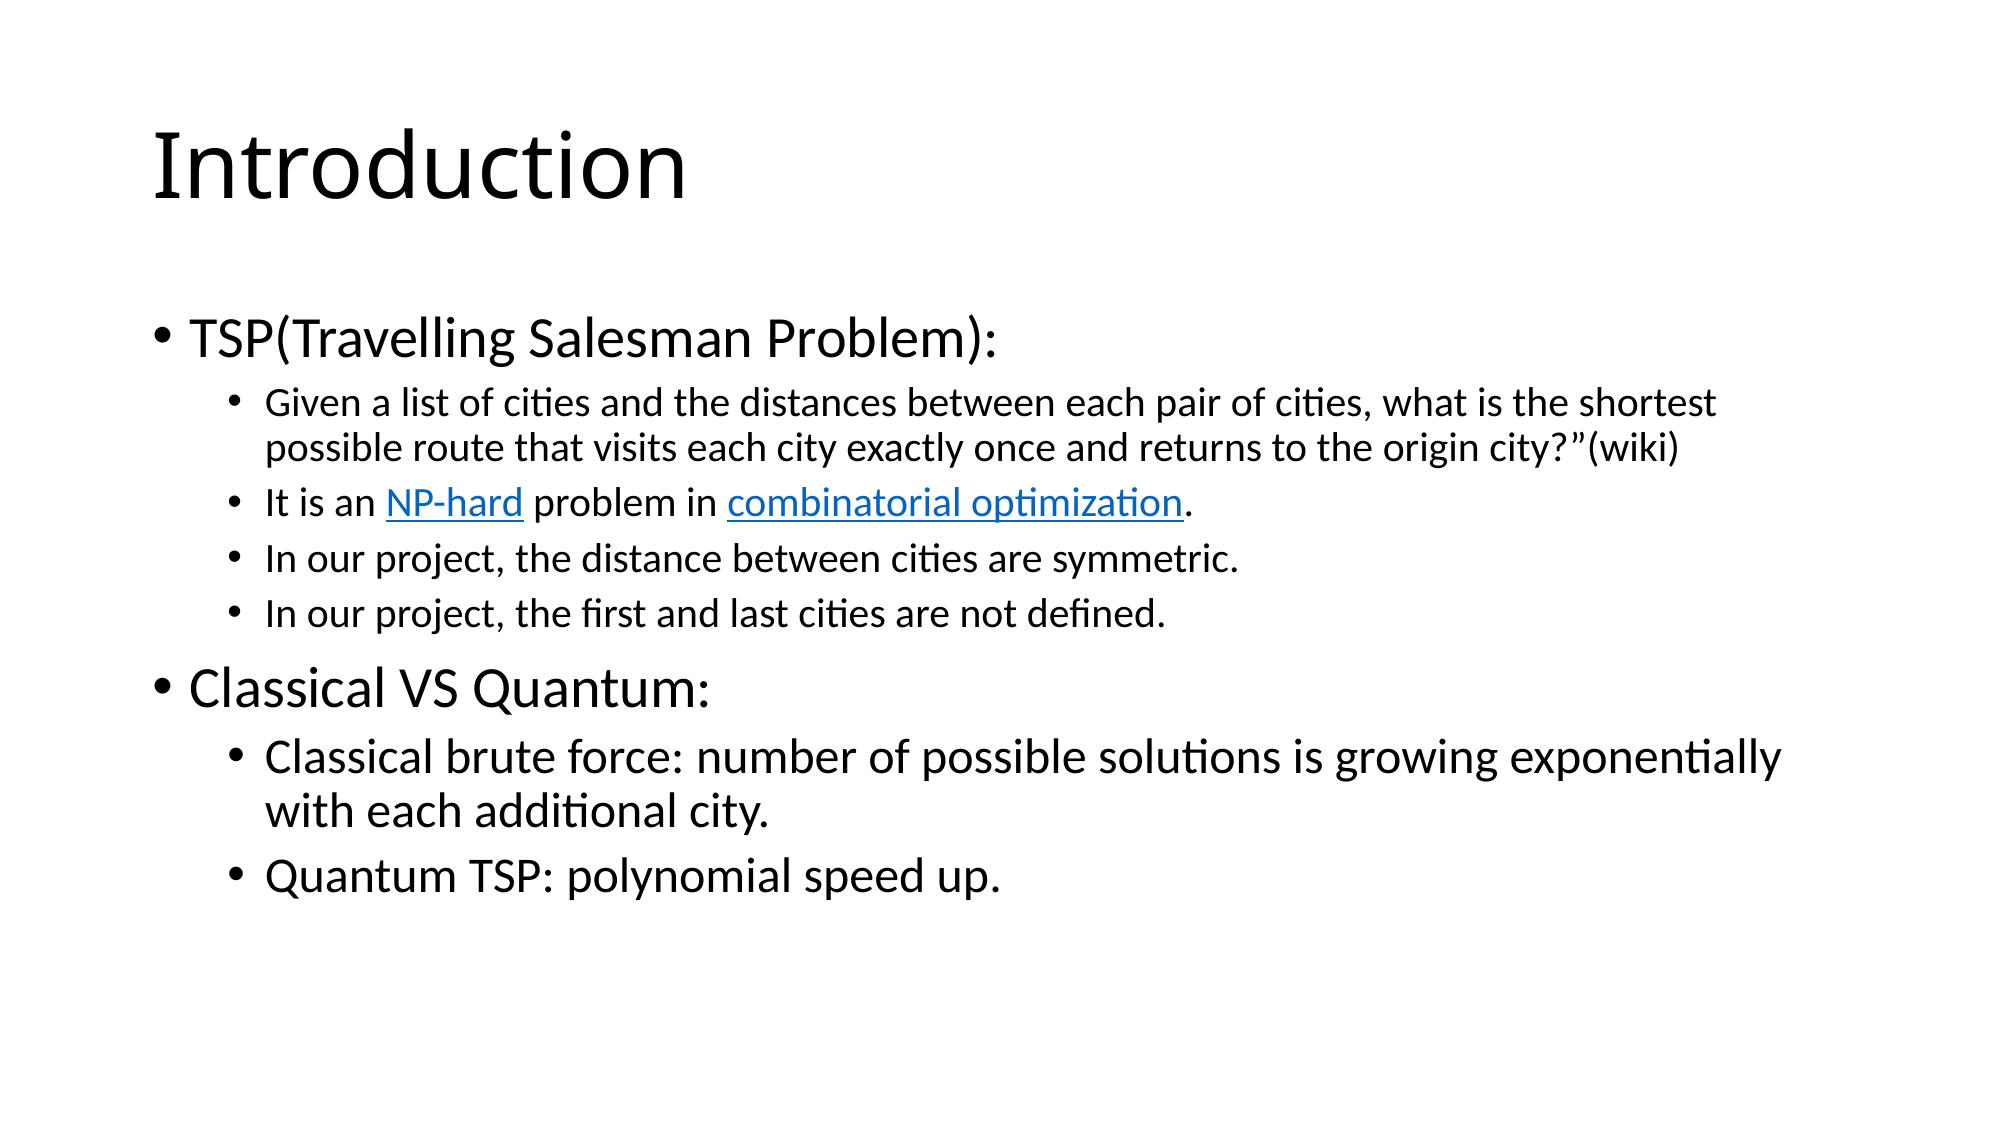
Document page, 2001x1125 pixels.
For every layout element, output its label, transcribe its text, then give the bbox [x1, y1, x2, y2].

title Introduction [137, 59, 1863, 278]
list TSP(Travelling Salesman Problem): Given a list of cities and the distances between each pair of cities, what is the shortest possible route that visits each city exactly once and returns to the origin city?”(wiki) It is an NP-hard problem in combinatorial optimization. In our project, the distance between cities are symmetric. In our project, the first and last cities are not defined. Classical VS Quantum: Classical brute force: number of possible solutions is growing exponentially with each additional city. Quantum TSP: polynomial speed up. [137, 299, 1863, 1014]
